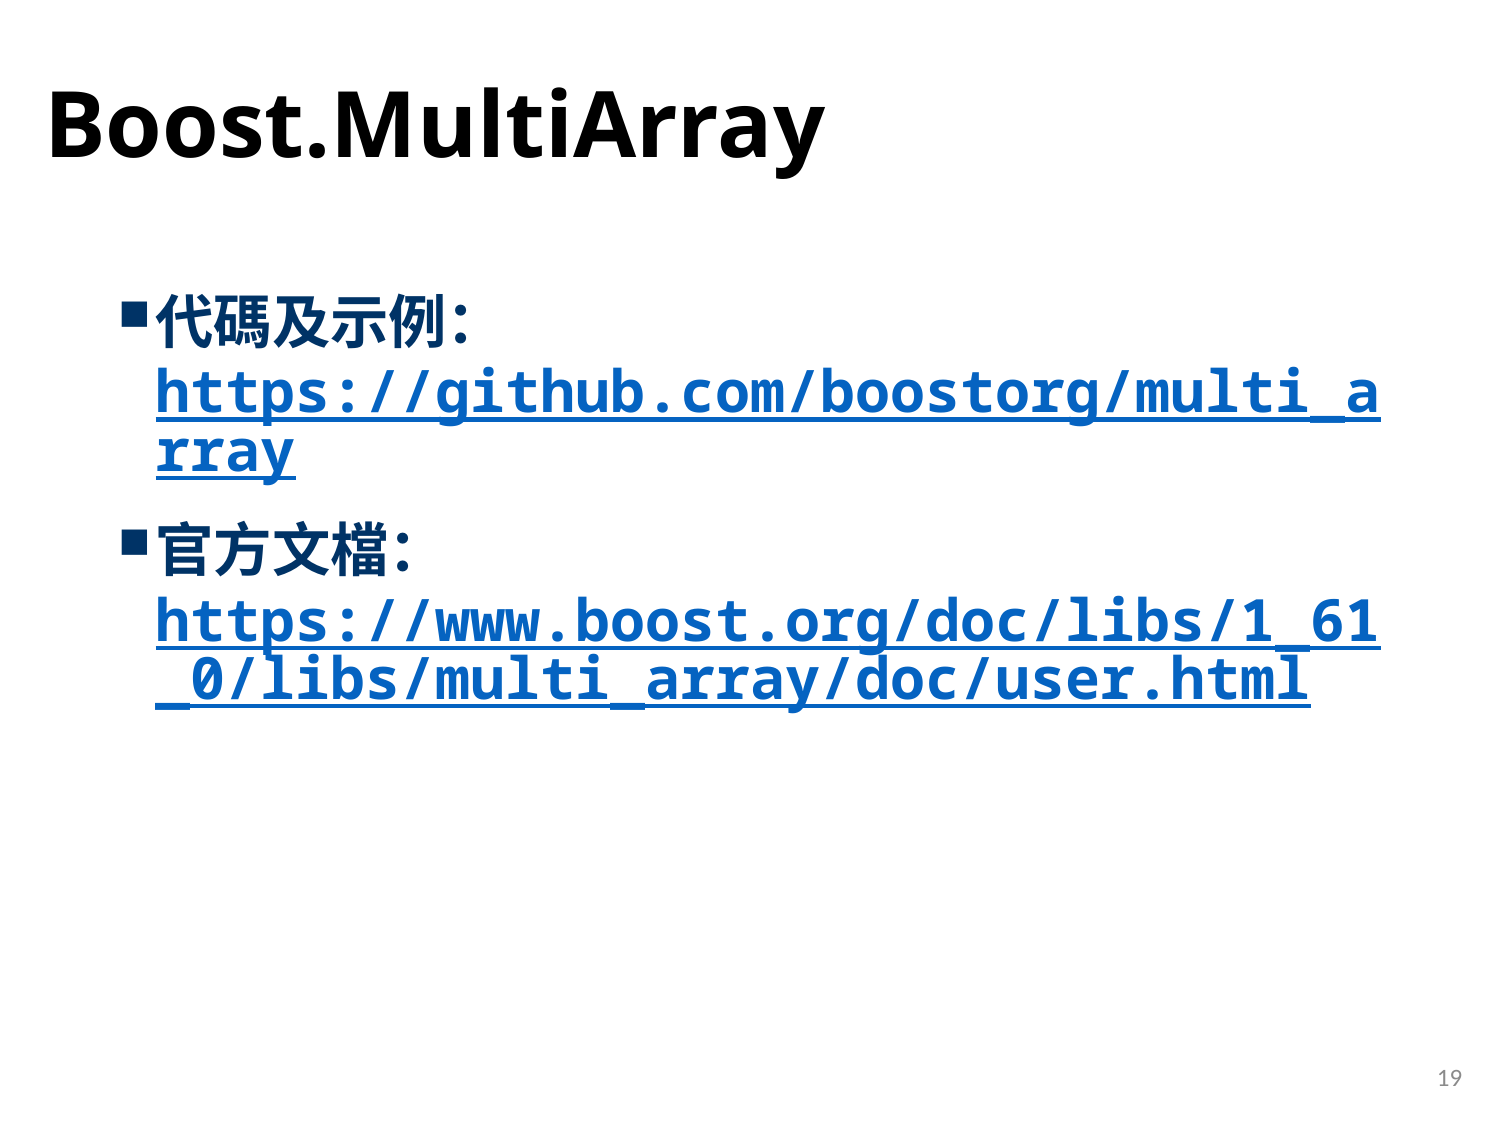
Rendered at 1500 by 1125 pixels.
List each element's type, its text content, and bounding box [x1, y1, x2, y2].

title Boost.MultiArray [29, 19, 1324, 237]
list 代碼及示例： https://github.com/boostorg/multi_array 官方文檔：https://www.boost.org/doc/libs/1_61_0/libs/multi_array/doc/user.html [103, 277, 1430, 1090]
slide_number 19 [1139, 1046, 1478, 1107]
